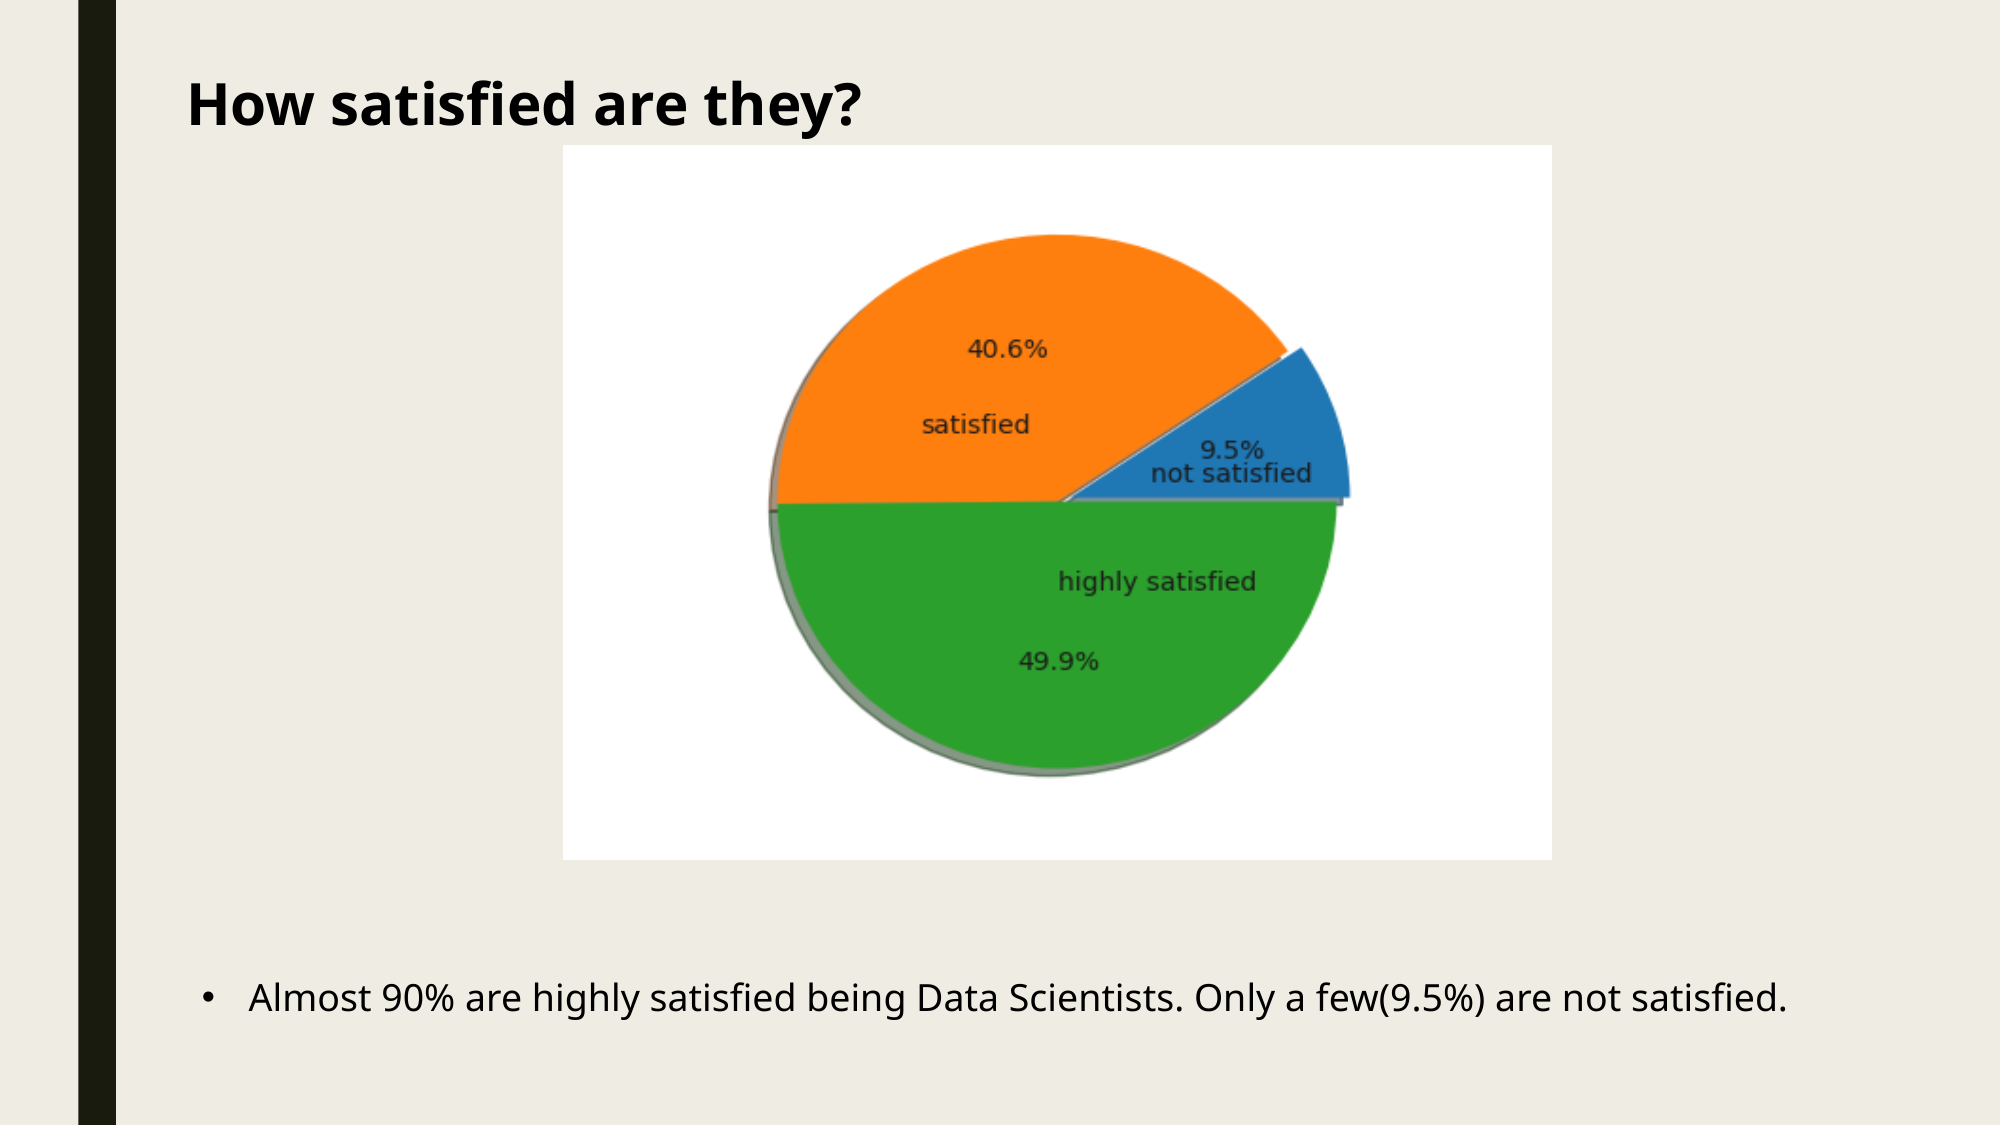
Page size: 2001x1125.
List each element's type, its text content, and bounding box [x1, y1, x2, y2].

text_box Almost 90% are highly satisfied being Data Scientists. Only a few(9.5%) are not satisfied. [187, 966, 1805, 1072]
text_box How satisfied are they? [171, 60, 878, 145]
picture [563, 145, 1552, 860]
